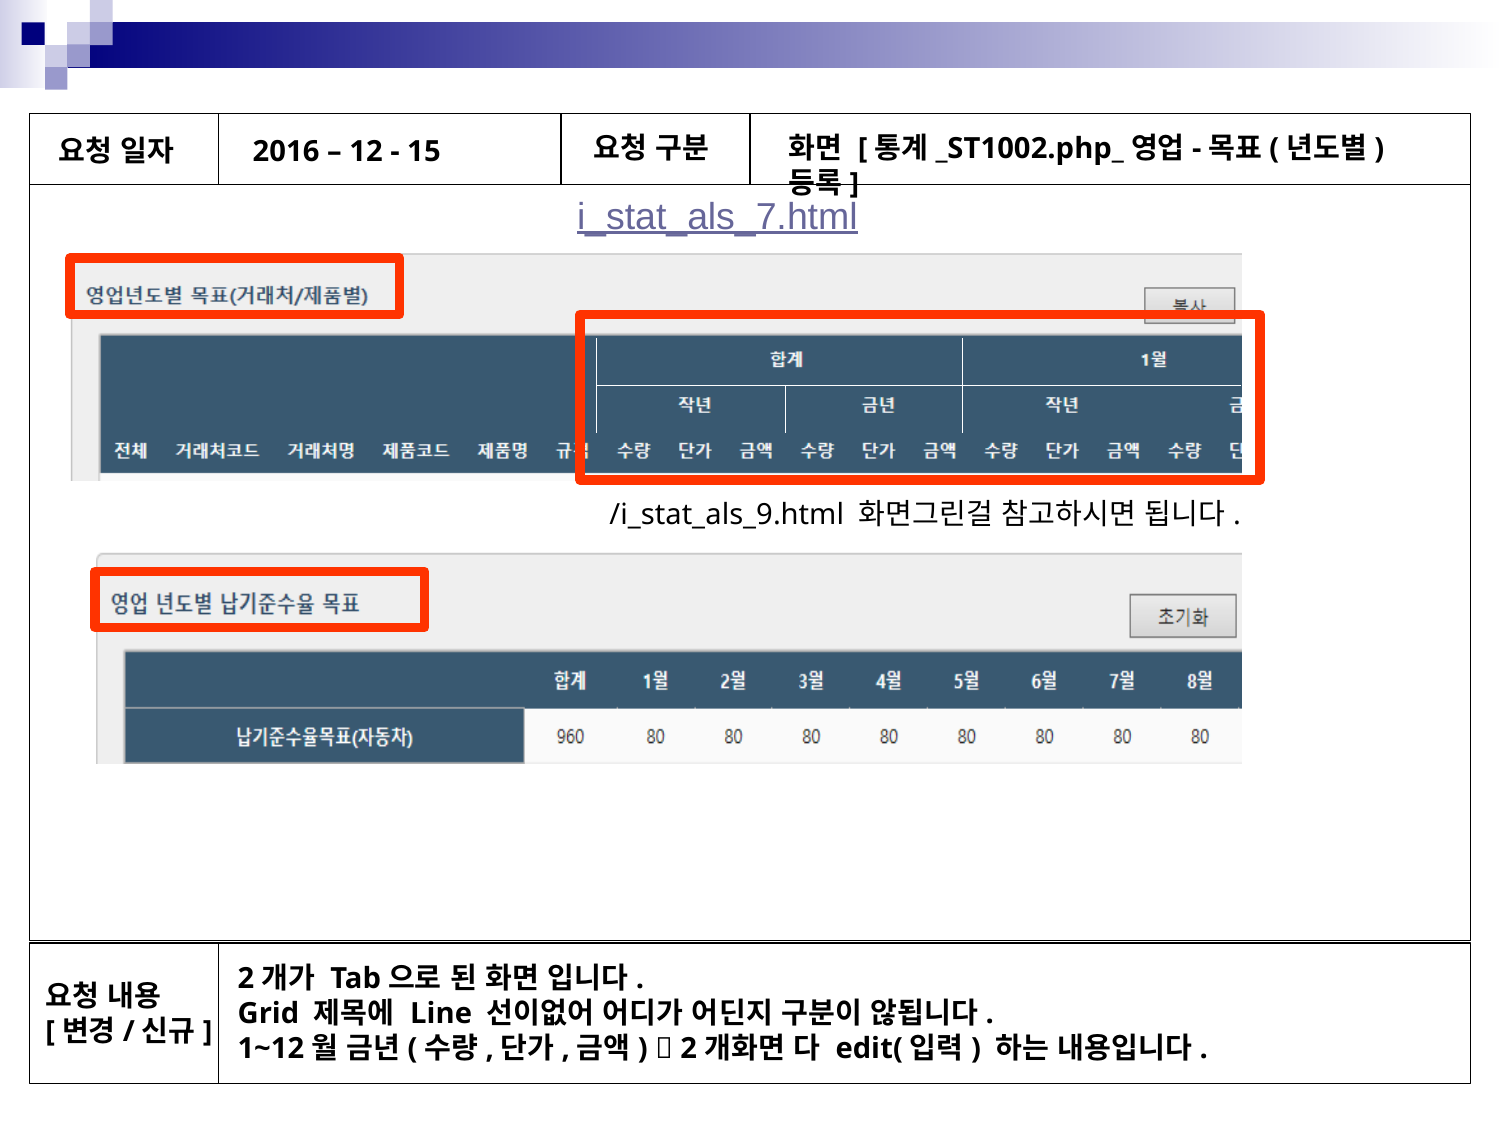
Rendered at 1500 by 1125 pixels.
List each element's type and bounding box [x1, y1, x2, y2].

picture [62, 243, 1242, 481]
text_box [29, 113, 1471, 1084]
picture [94, 547, 1242, 764]
